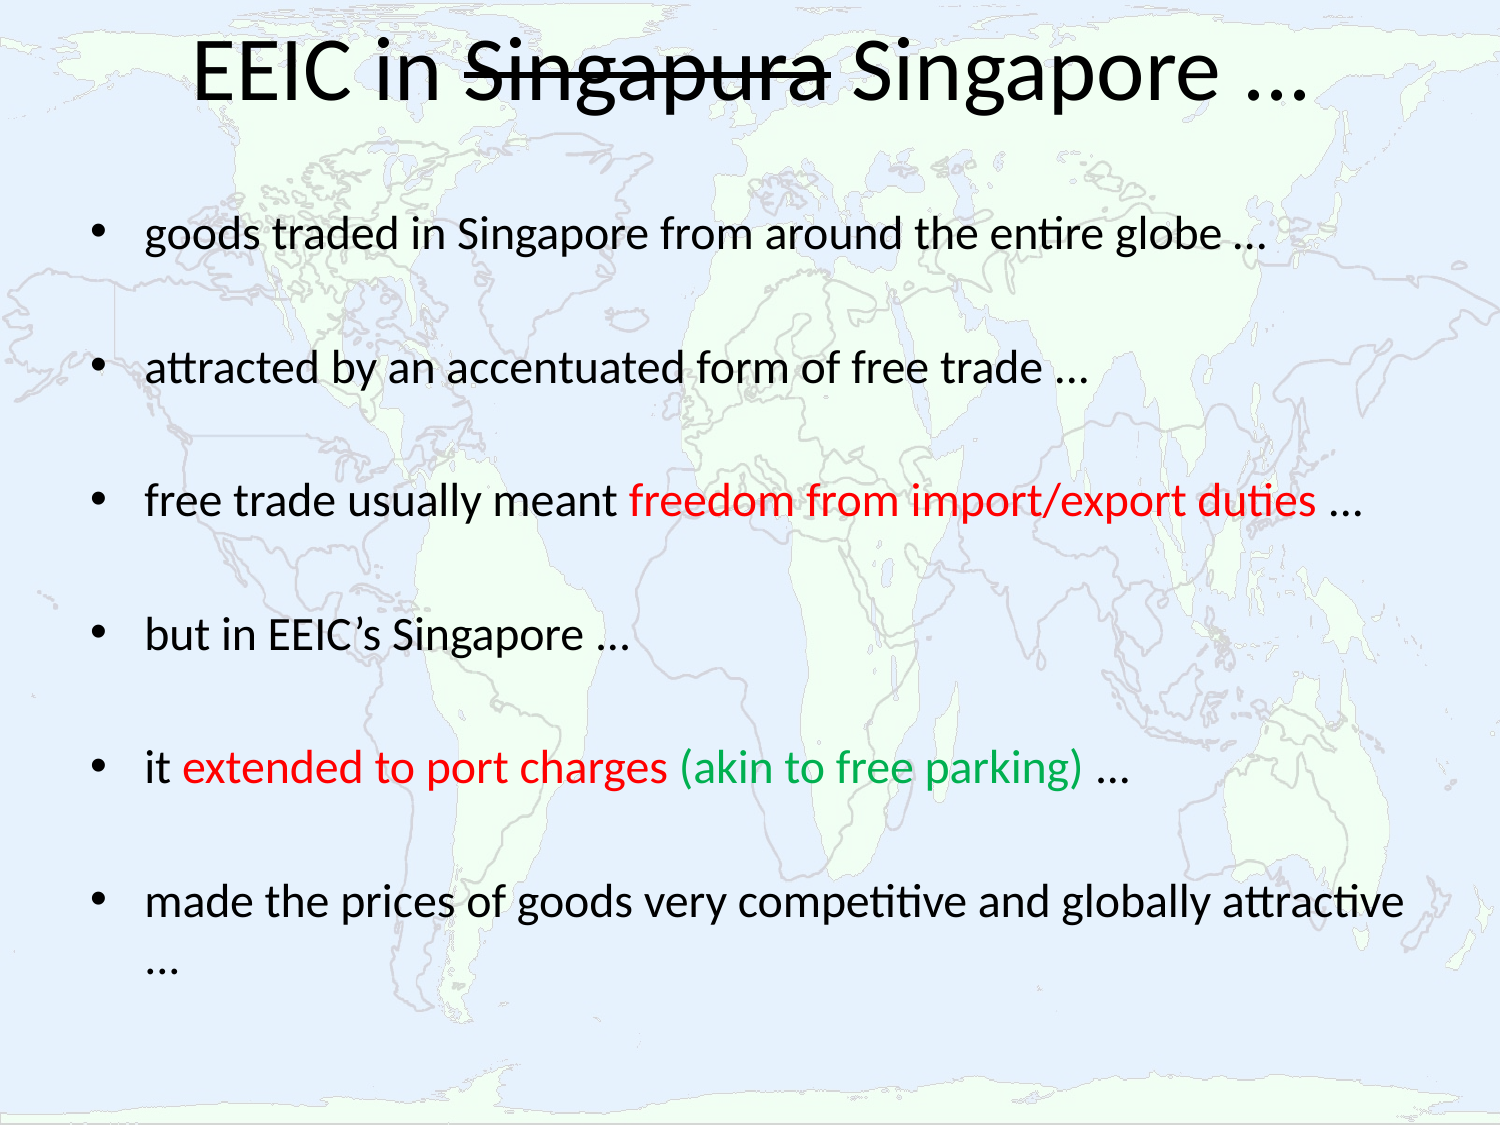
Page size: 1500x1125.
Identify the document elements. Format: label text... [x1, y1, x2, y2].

list goods traded in Singapore from around the entire globe … attracted by an accentuated form of free trade ... free trade usually meant freedom from import/export duties ... but in EEIC’s Singapore ... it extended to port charges (akin to free parking) ... made the prices of goods very competitive and globally attractive ... [75, 127, 1425, 1005]
title EEIC in Singapura Singapore ... [76, 0, 1427, 128]
